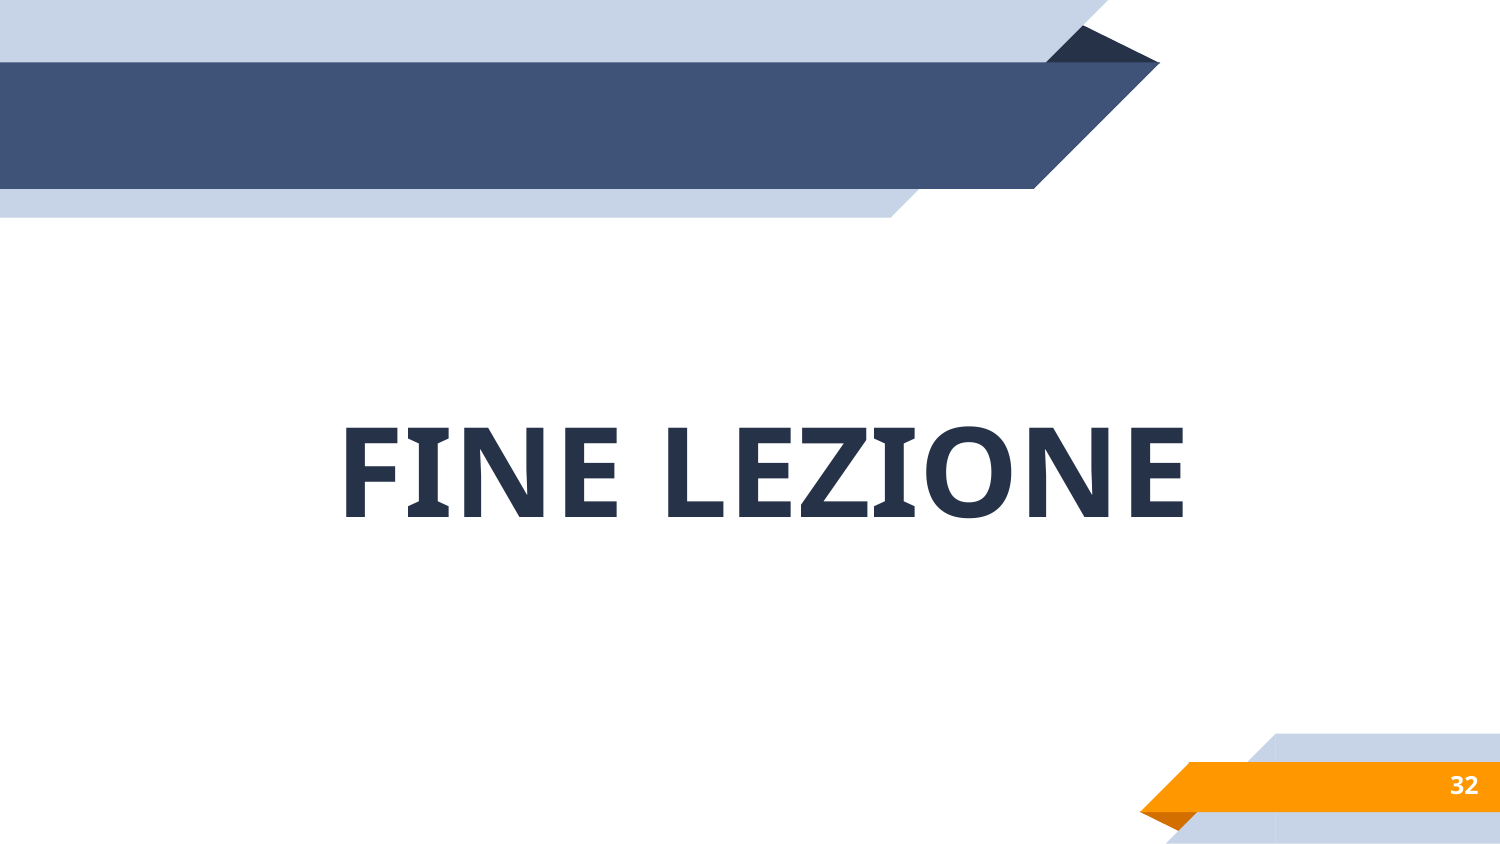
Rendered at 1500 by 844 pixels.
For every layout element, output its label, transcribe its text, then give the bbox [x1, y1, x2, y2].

slide_number 32 [1249, 760, 1494, 813]
text_box FINE LEZIONE [320, 261, 1228, 674]
